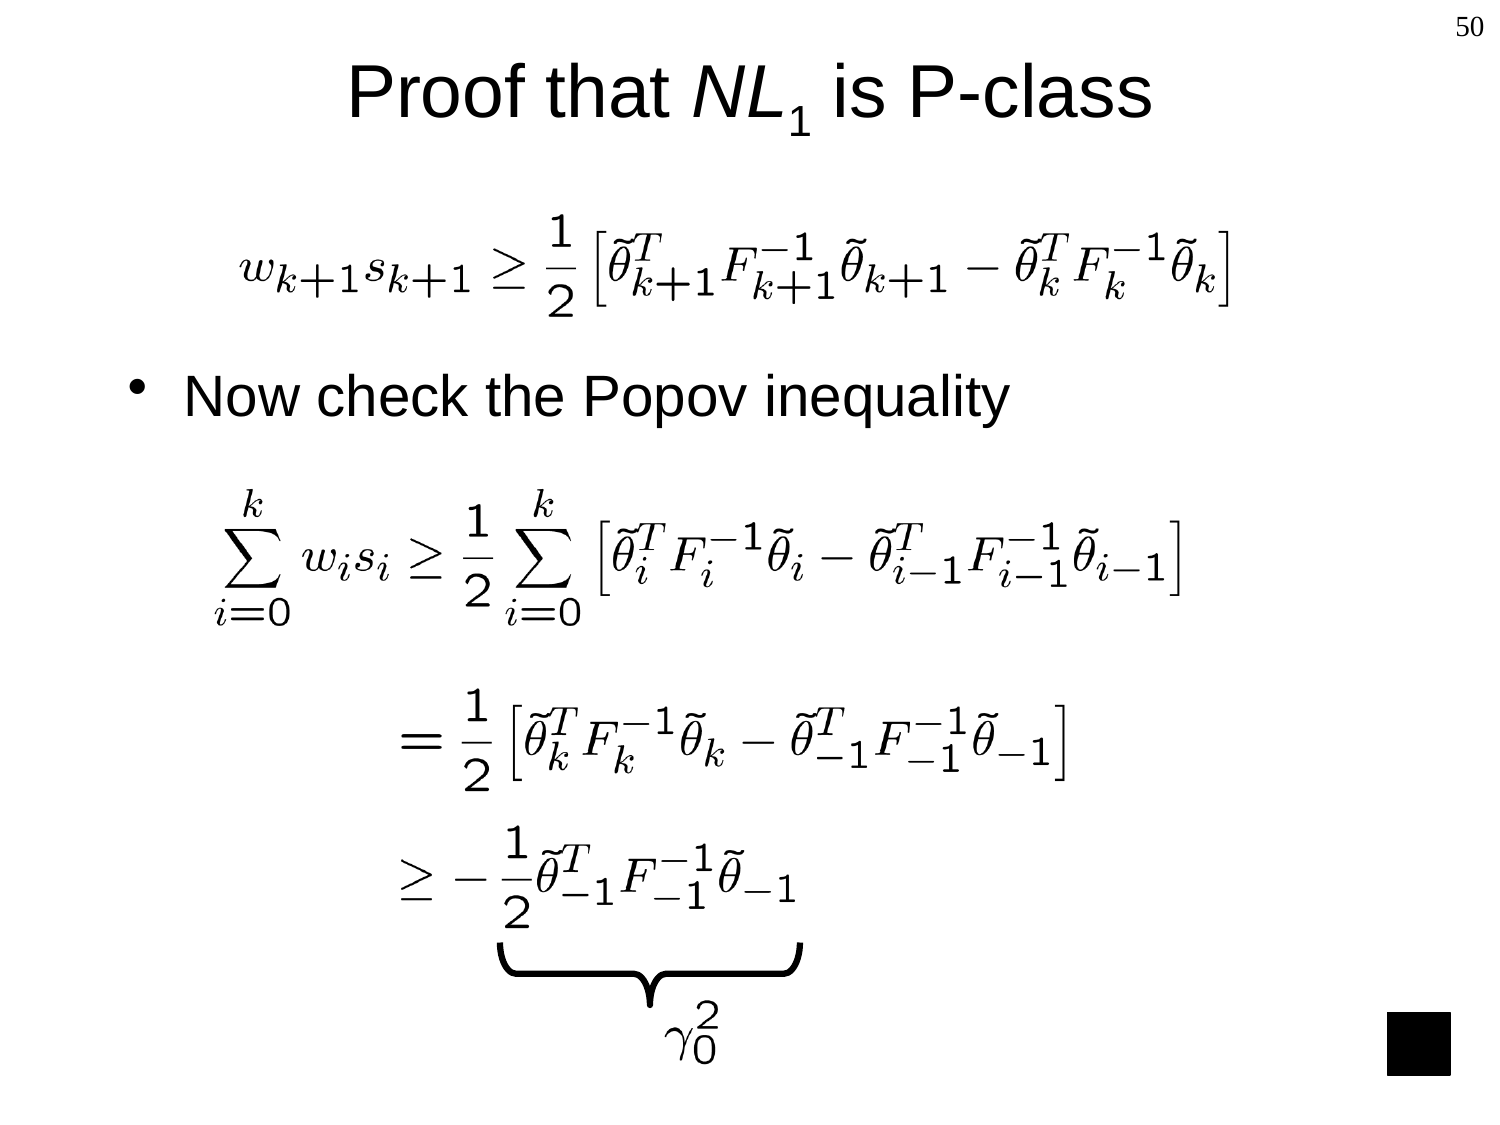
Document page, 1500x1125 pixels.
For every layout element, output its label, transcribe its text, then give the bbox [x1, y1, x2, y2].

picture [212, 487, 1180, 628]
list Now check the Popov inequality [112, 187, 1388, 1026]
picture [239, 212, 1229, 317]
picture [399, 824, 795, 930]
text_box [1387, 1012, 1450, 1075]
picture [662, 999, 718, 1066]
slide_number 50 [1187, 0, 1500, 76]
text_box [499, 942, 800, 1006]
title Proof that NL1 is P-class [112, 0, 1388, 187]
picture [399, 687, 1065, 792]
